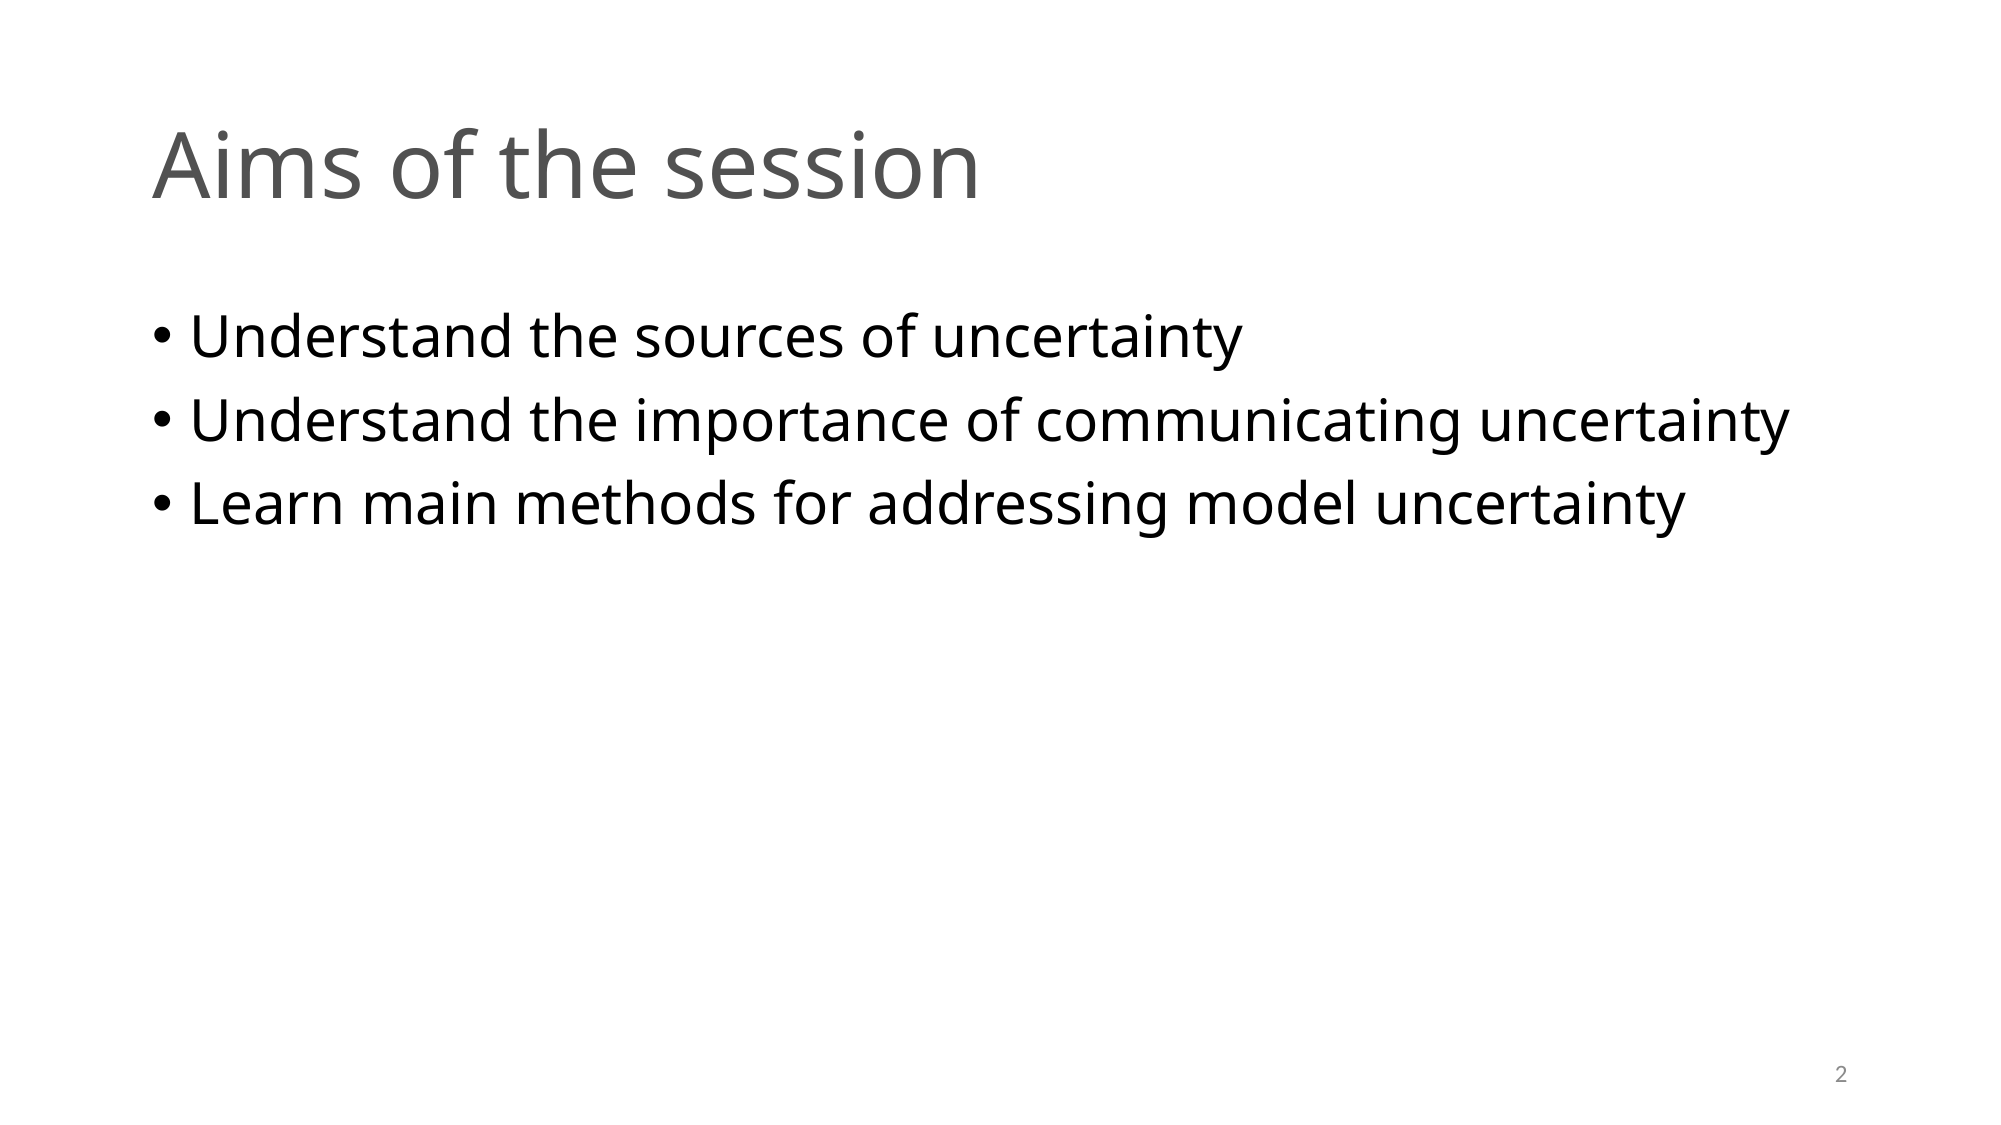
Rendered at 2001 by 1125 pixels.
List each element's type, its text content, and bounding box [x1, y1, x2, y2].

list Understand the sources of uncertainty Understand the importance of communicating uncertainty Learn main methods for addressing model uncertainty [137, 299, 1863, 1014]
title Aims of the session [137, 59, 1863, 278]
slide_number 2 [1412, 1042, 1863, 1103]
